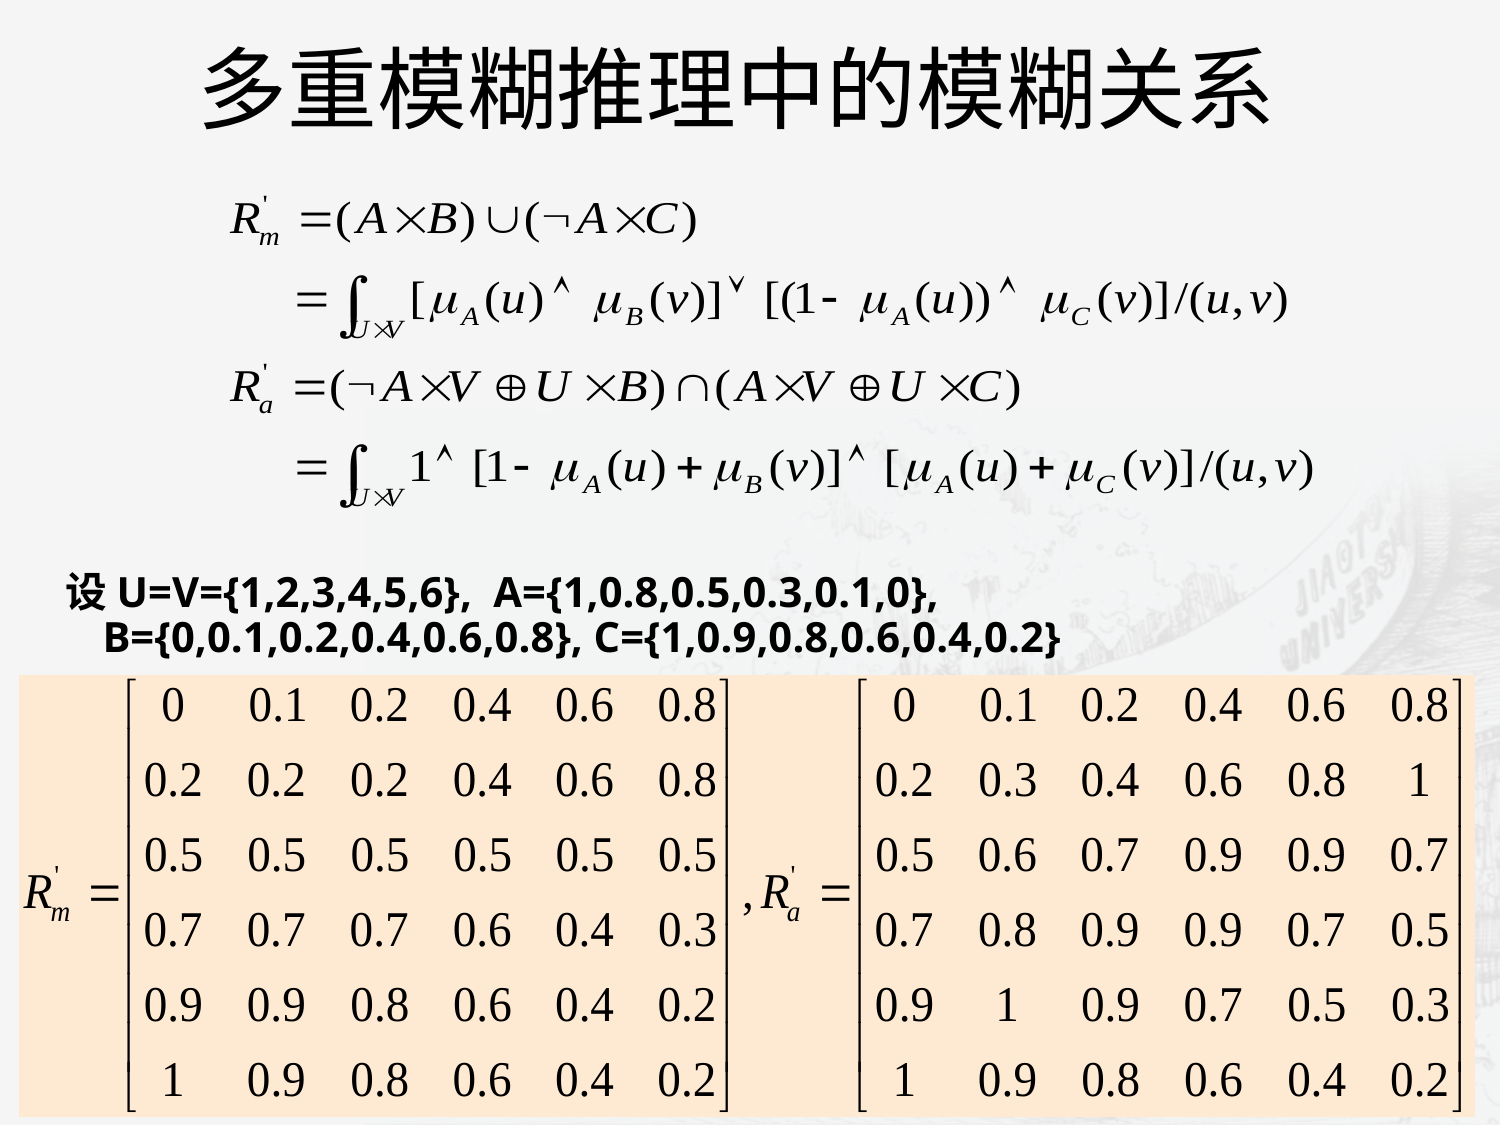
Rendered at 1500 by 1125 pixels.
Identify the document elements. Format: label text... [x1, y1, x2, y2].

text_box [18, 674, 1475, 1117]
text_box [224, 187, 1319, 513]
title 多重模糊推理中的模糊关系 [99, 37, 1375, 150]
list 设U=V={1,2,3,4,5,6}, A={1,0.8,0.5,0.3,0.1,0}, B={0,0.1,0.2,0.4,0.6,0.8}, C={1,0.9,0.8,0.6,0.4,0.2} [50, 163, 1438, 674]
